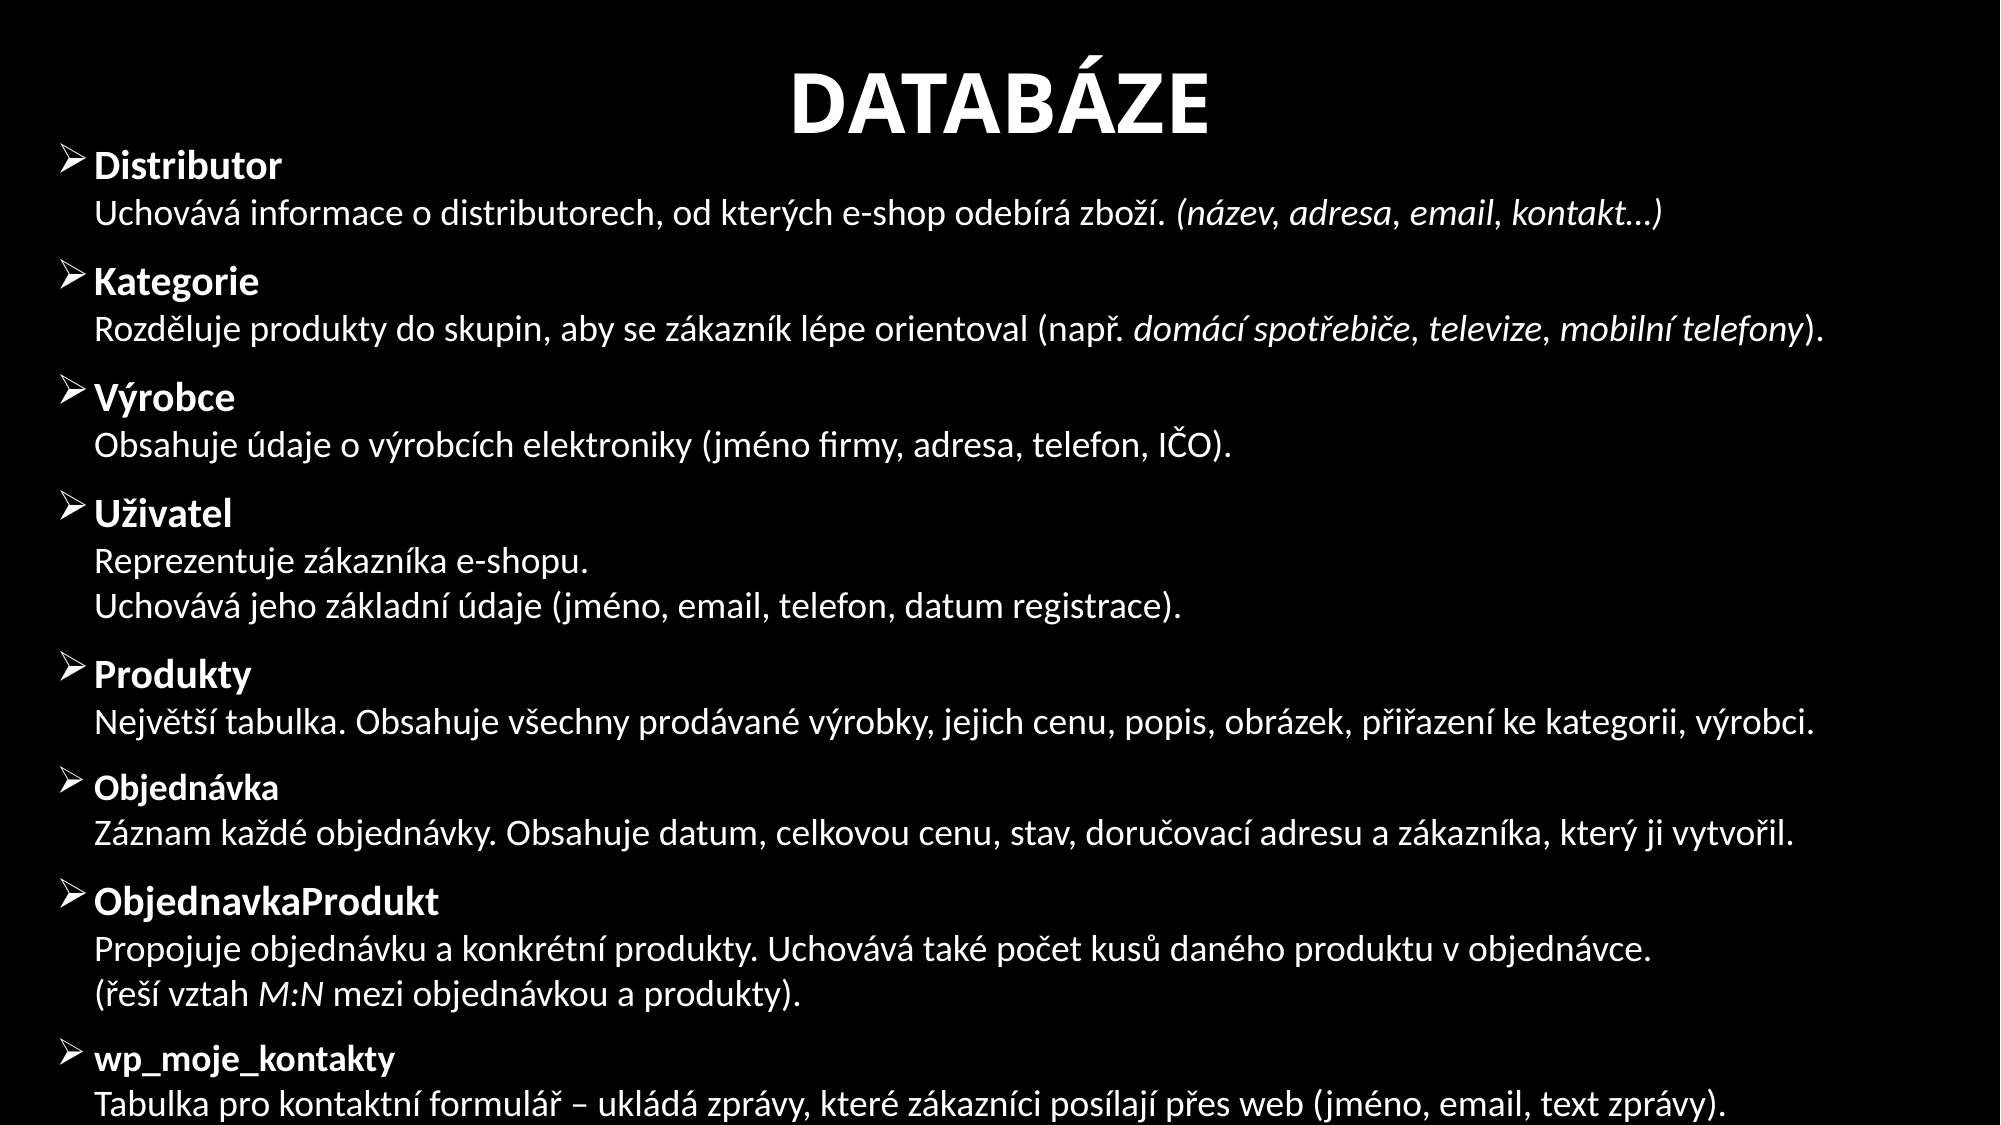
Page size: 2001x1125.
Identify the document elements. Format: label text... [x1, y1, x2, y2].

title DATABÁZE [123, 42, 1877, 130]
list Distributor Uchovává informace o distributorech, od kterých e-shop odebírá zboží. (název, adresa, email, kontakt…) Kategorie Rozděluje produkty do skupin, aby se zákazník lépe orientoval (např. domácí spotřebiče, televize, mobilní telefony). Výrobce Obsahuje údaje o výrobcích elektroniky (jméno firmy, adresa, telefon, IČO). Uživatel Reprezentuje zákazníka e-shopu. Uchovává jeho základní údaje (jméno, email, telefon, datum registrace). Produkty Největší tabulka. Obsahuje všechny prodávané výrobky, jejich cenu, popis, obrázek, přiřazení ke kategorii, výrobci. Objednávka Záznam každé objednávky. Obsahuje datum, celkovou cenu, stav, doručovací adresu a zákazníka, který ji vytvořil. ObjednavkaProdukt Propojuje objednávku a konkrétní produkty. Uchovává také počet kusů daného produktu v objednávce. (řeší vztah M:N mezi objednávkou a produkty). wp_moje_kontakty Tabulka pro kontaktní formulář – ukládá zprávy, které zákazníci posílají přes web (jméno, email, text zprávy). [41, 130, 1959, 1083]
